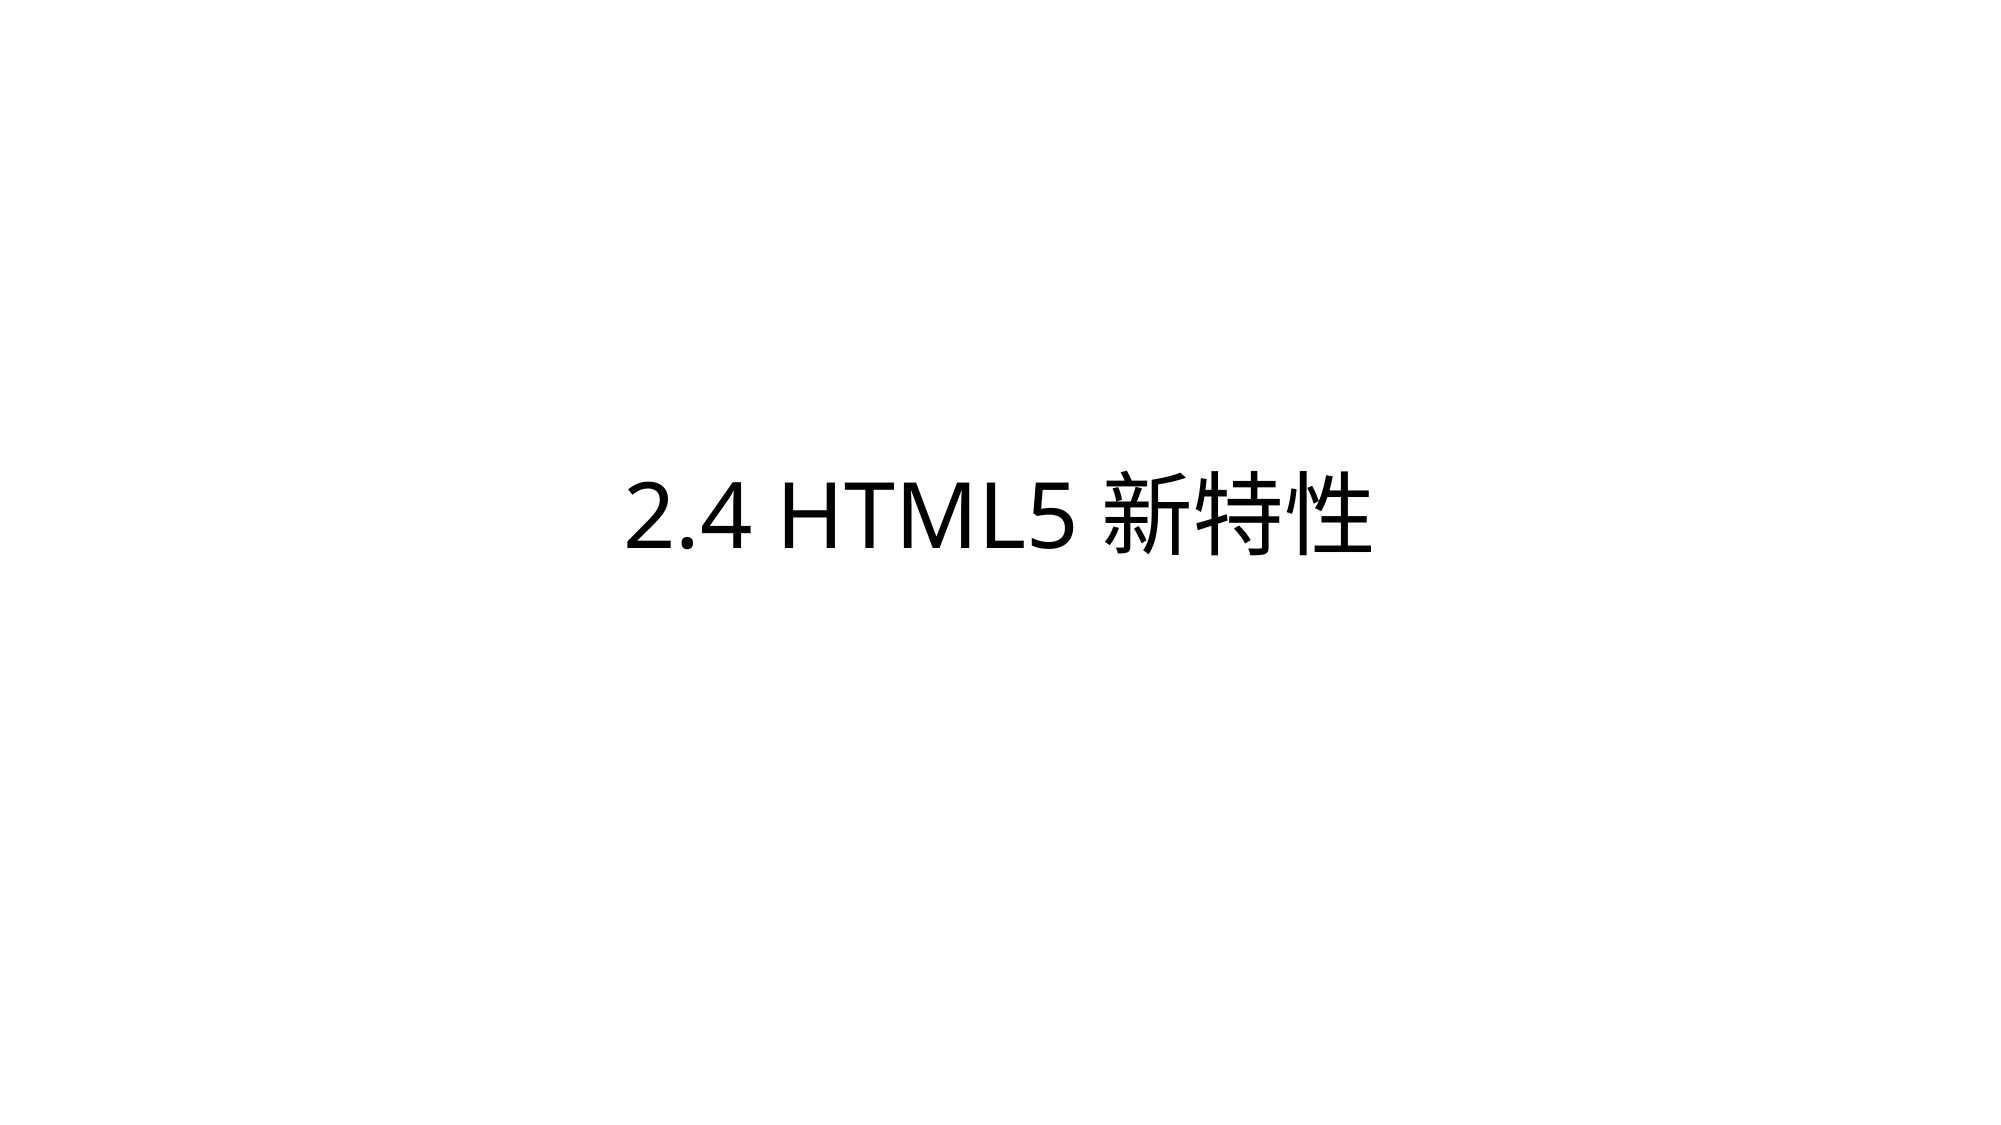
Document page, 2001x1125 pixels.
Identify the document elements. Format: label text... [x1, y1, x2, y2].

title 2.4 HTML5新特性 [249, 184, 1750, 576]
